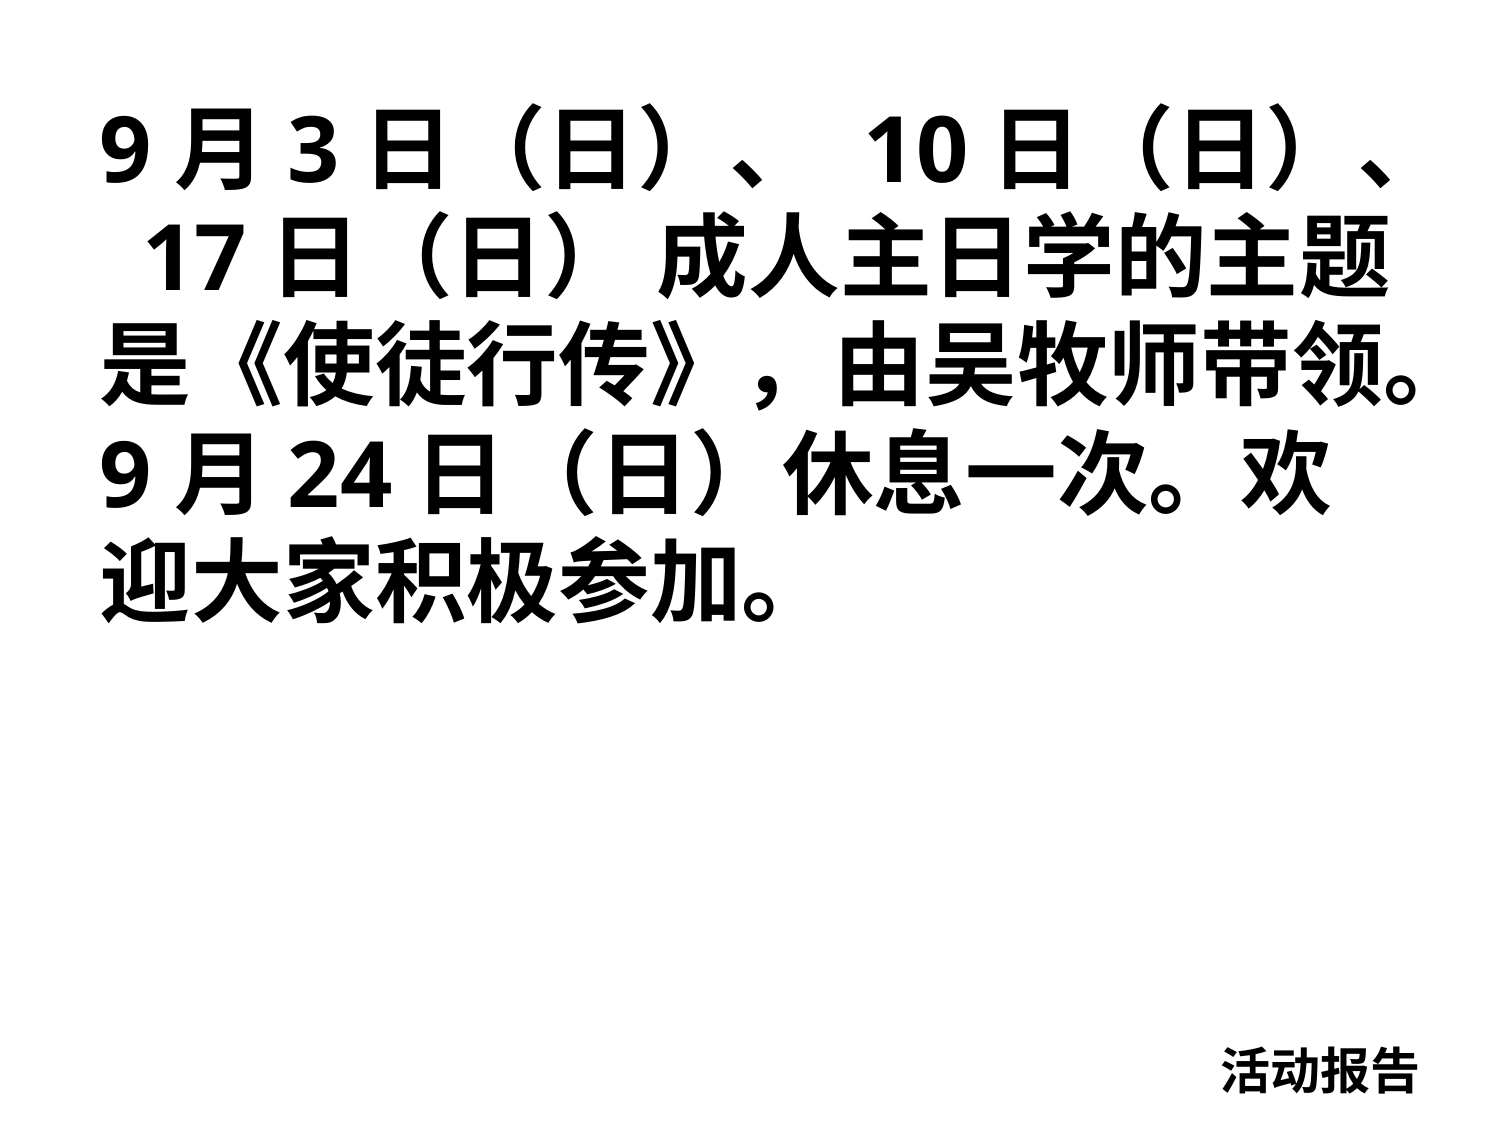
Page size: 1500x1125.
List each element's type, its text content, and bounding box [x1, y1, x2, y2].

text_box 9月3日（日）、 10日（日）、 17日（日） 成人主日学的主题是《使徒行传》，由吴牧师带领。9月24日（日）休息一次。欢迎大家积极参加。 [84, 84, 1438, 642]
text_box 活动报告 [82, 1033, 1436, 1107]
